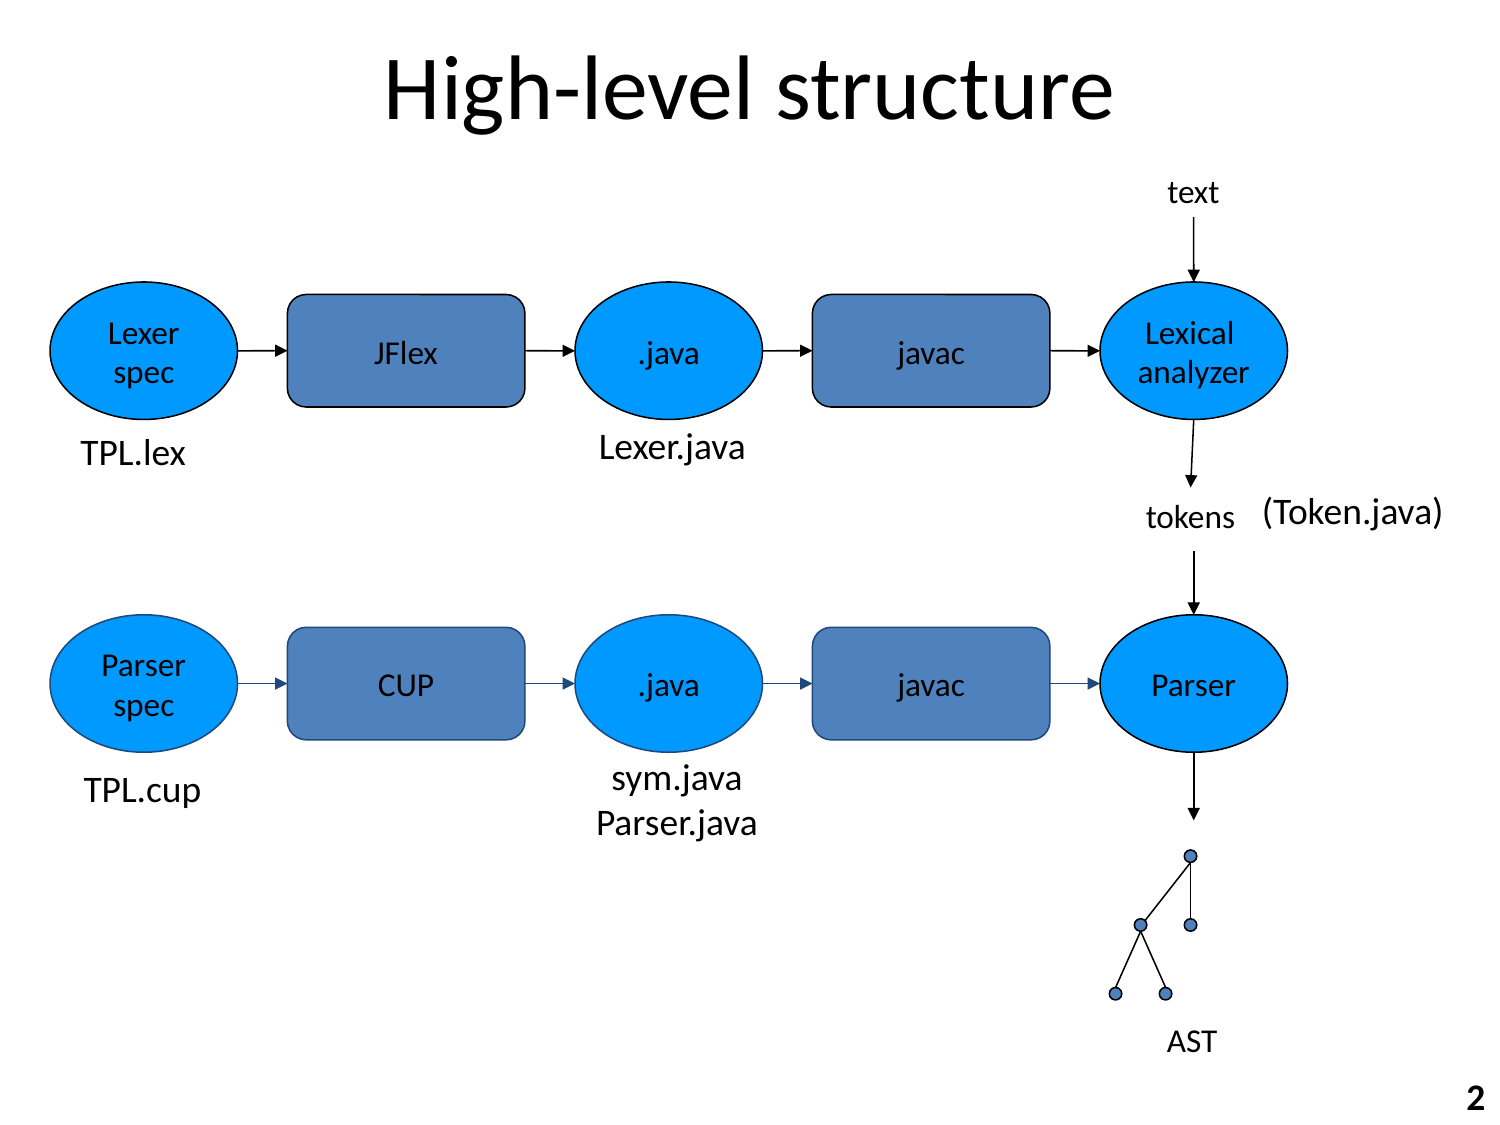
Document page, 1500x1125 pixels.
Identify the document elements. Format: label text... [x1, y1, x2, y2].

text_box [1109, 849, 1198, 1001]
text_box Lexical analyzer [1100, 282, 1288, 420]
text_box (Token.java) [1247, 479, 1459, 540]
text_box JFlex [287, 294, 525, 408]
text_box TPL.lex [65, 420, 201, 481]
title High-level structure [75, 19, 1425, 147]
text_box CUP [287, 627, 525, 740]
text_box javac [812, 627, 1050, 740]
text_box .java [575, 281, 763, 414]
text_box AST [1152, 1011, 1233, 1067]
text_box javac [812, 294, 1050, 408]
text_box Parser [1100, 614, 1288, 753]
text_box sym.java Parser.java [581, 745, 773, 851]
text_box Parser spec [50, 614, 238, 753]
text_box text [1152, 162, 1235, 218]
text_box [1190, 419, 1194, 488]
text_box TPL.cup [68, 757, 217, 817]
text_box Lexer spec [50, 281, 238, 420]
text_box .java [575, 614, 763, 745]
text_box tokens [1131, 487, 1251, 543]
slide_number 2 [1423, 1065, 1500, 1125]
text_box Lexer.java [583, 414, 761, 475]
